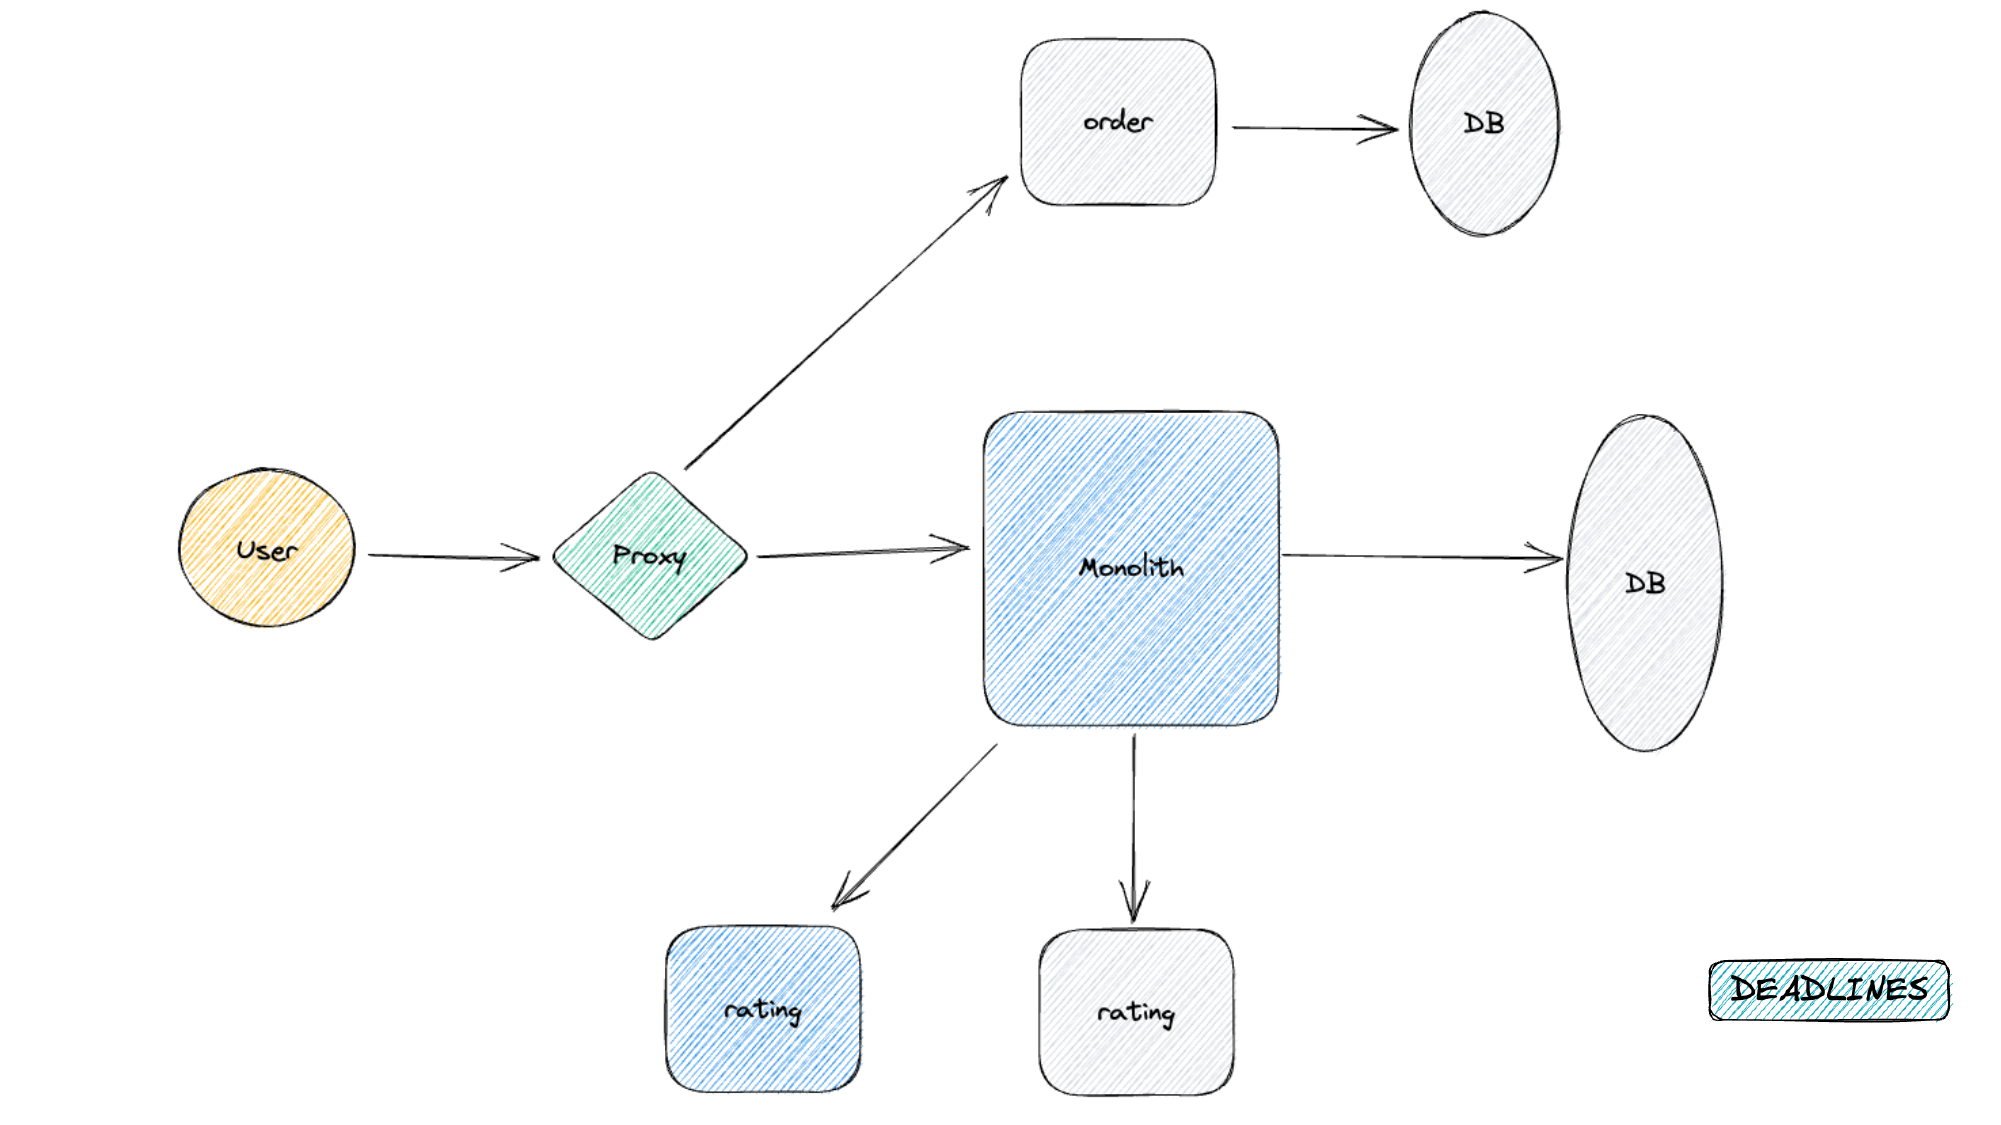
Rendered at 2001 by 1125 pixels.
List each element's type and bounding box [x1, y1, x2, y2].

picture [1693, 944, 1965, 1036]
list [166, 0, 1736, 1108]
